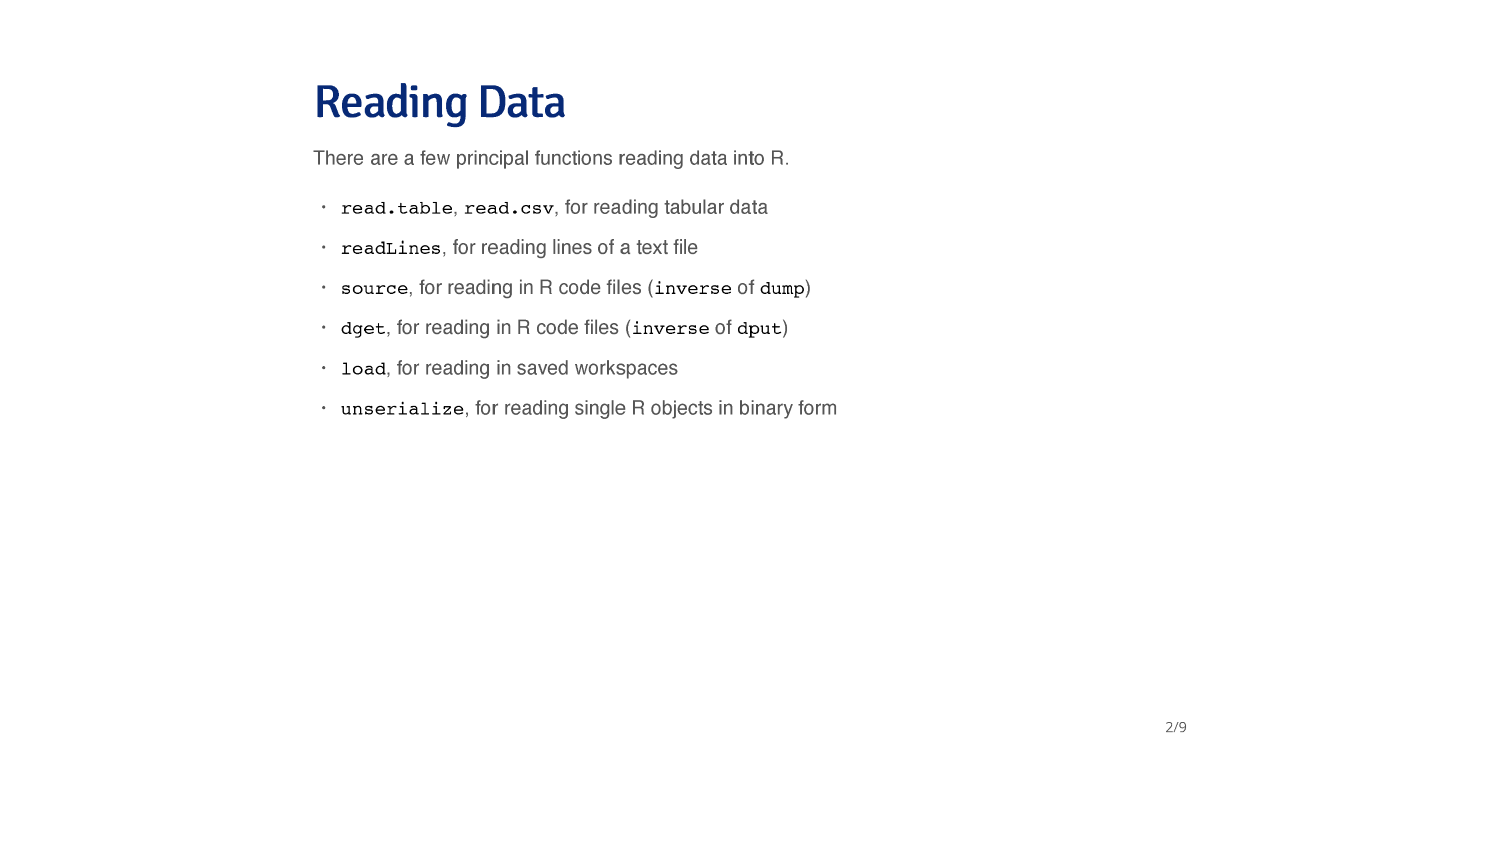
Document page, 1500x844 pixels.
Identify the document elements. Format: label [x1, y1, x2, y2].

picture [236, 15, 1264, 810]
